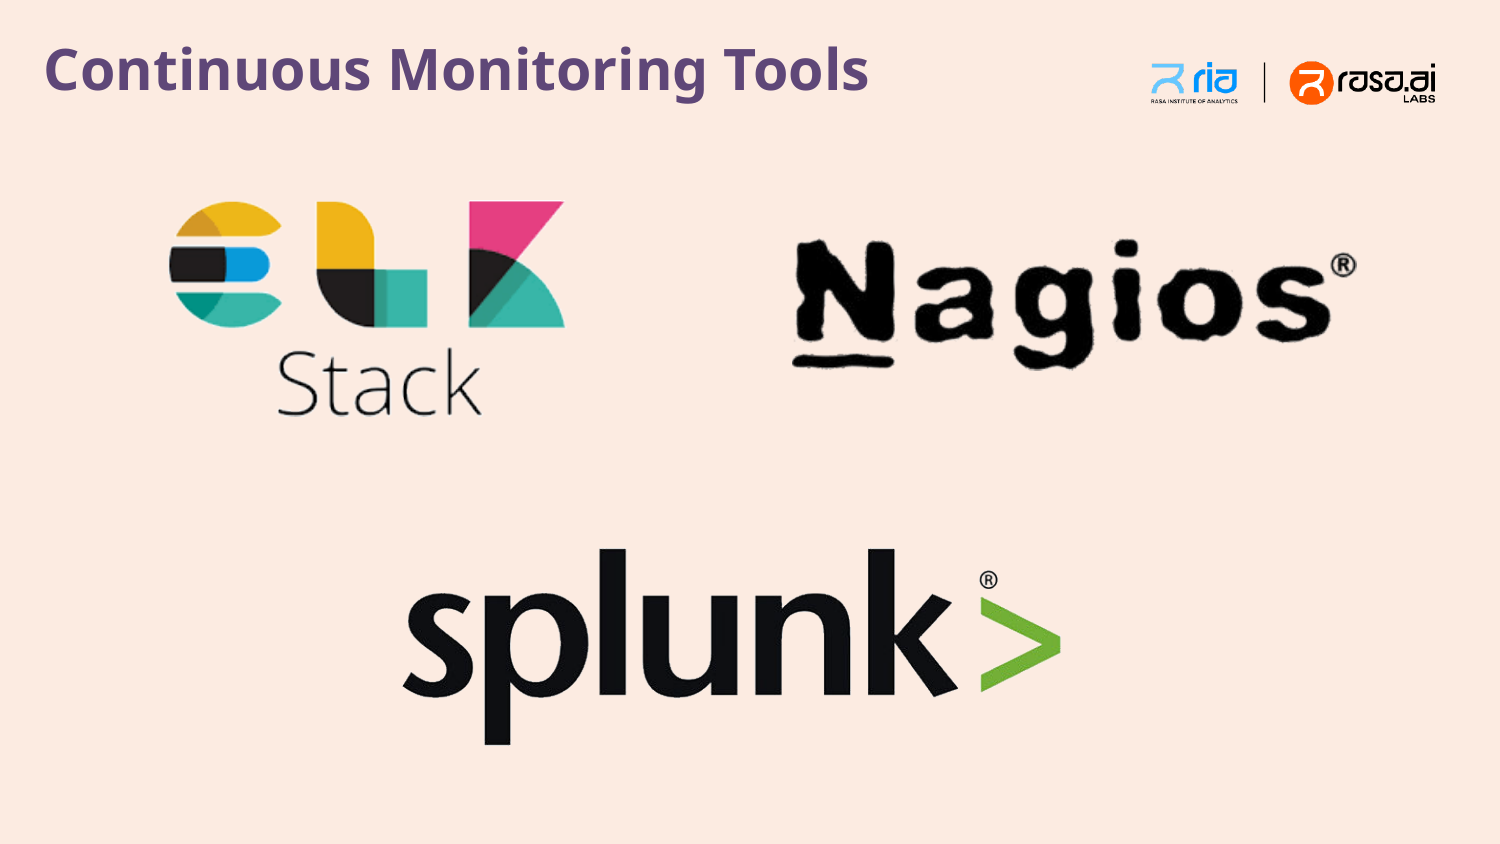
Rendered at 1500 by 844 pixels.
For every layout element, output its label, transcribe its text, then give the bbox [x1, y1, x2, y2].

picture [792, 238, 1358, 371]
title Continuous Monitoring Tools [41, 30, 941, 174]
picture [1149, 59, 1435, 105]
picture [168, 200, 567, 418]
picture [402, 548, 1062, 747]
